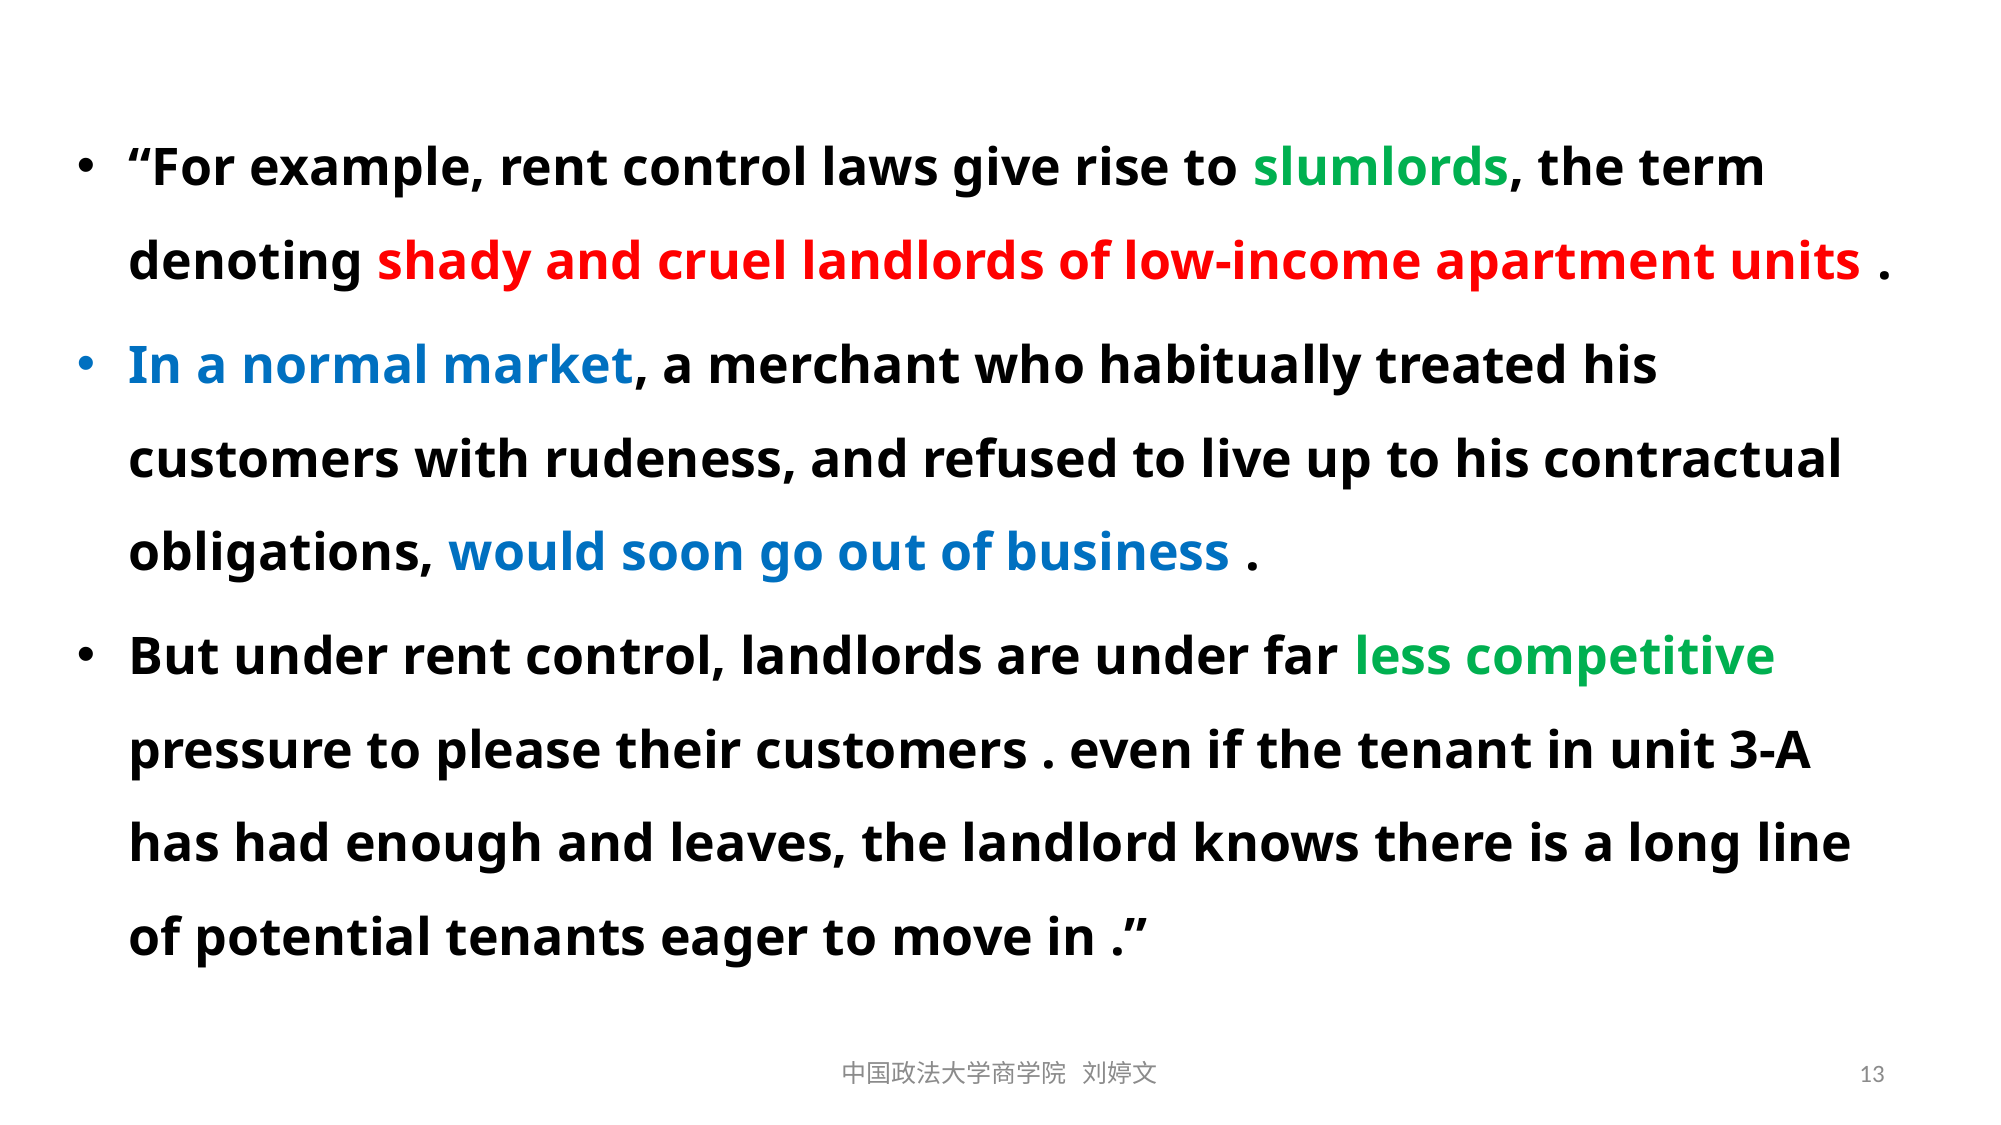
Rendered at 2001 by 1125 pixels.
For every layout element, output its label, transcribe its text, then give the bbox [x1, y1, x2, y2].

footer 中国政法大学商学院 刘婷文 [683, 1042, 1317, 1103]
slide_number 13 [1433, 1042, 1900, 1103]
list “For example, rent control laws give rise to slumlords, the term denoting shady and cruel landlords of low-income apartment units . In a normal market, a merchant who habitually treated his customers with rudeness, and refused to live up to his contractual obligations, would soon go out of business . But under rent control, landlords are under far less competitive pressure to please their customers . even if the tenant in unit 3-A has had enough and leaves, the landlord knows there is a long line of potential tenants eager to move in .” [61, 22, 1932, 1057]
